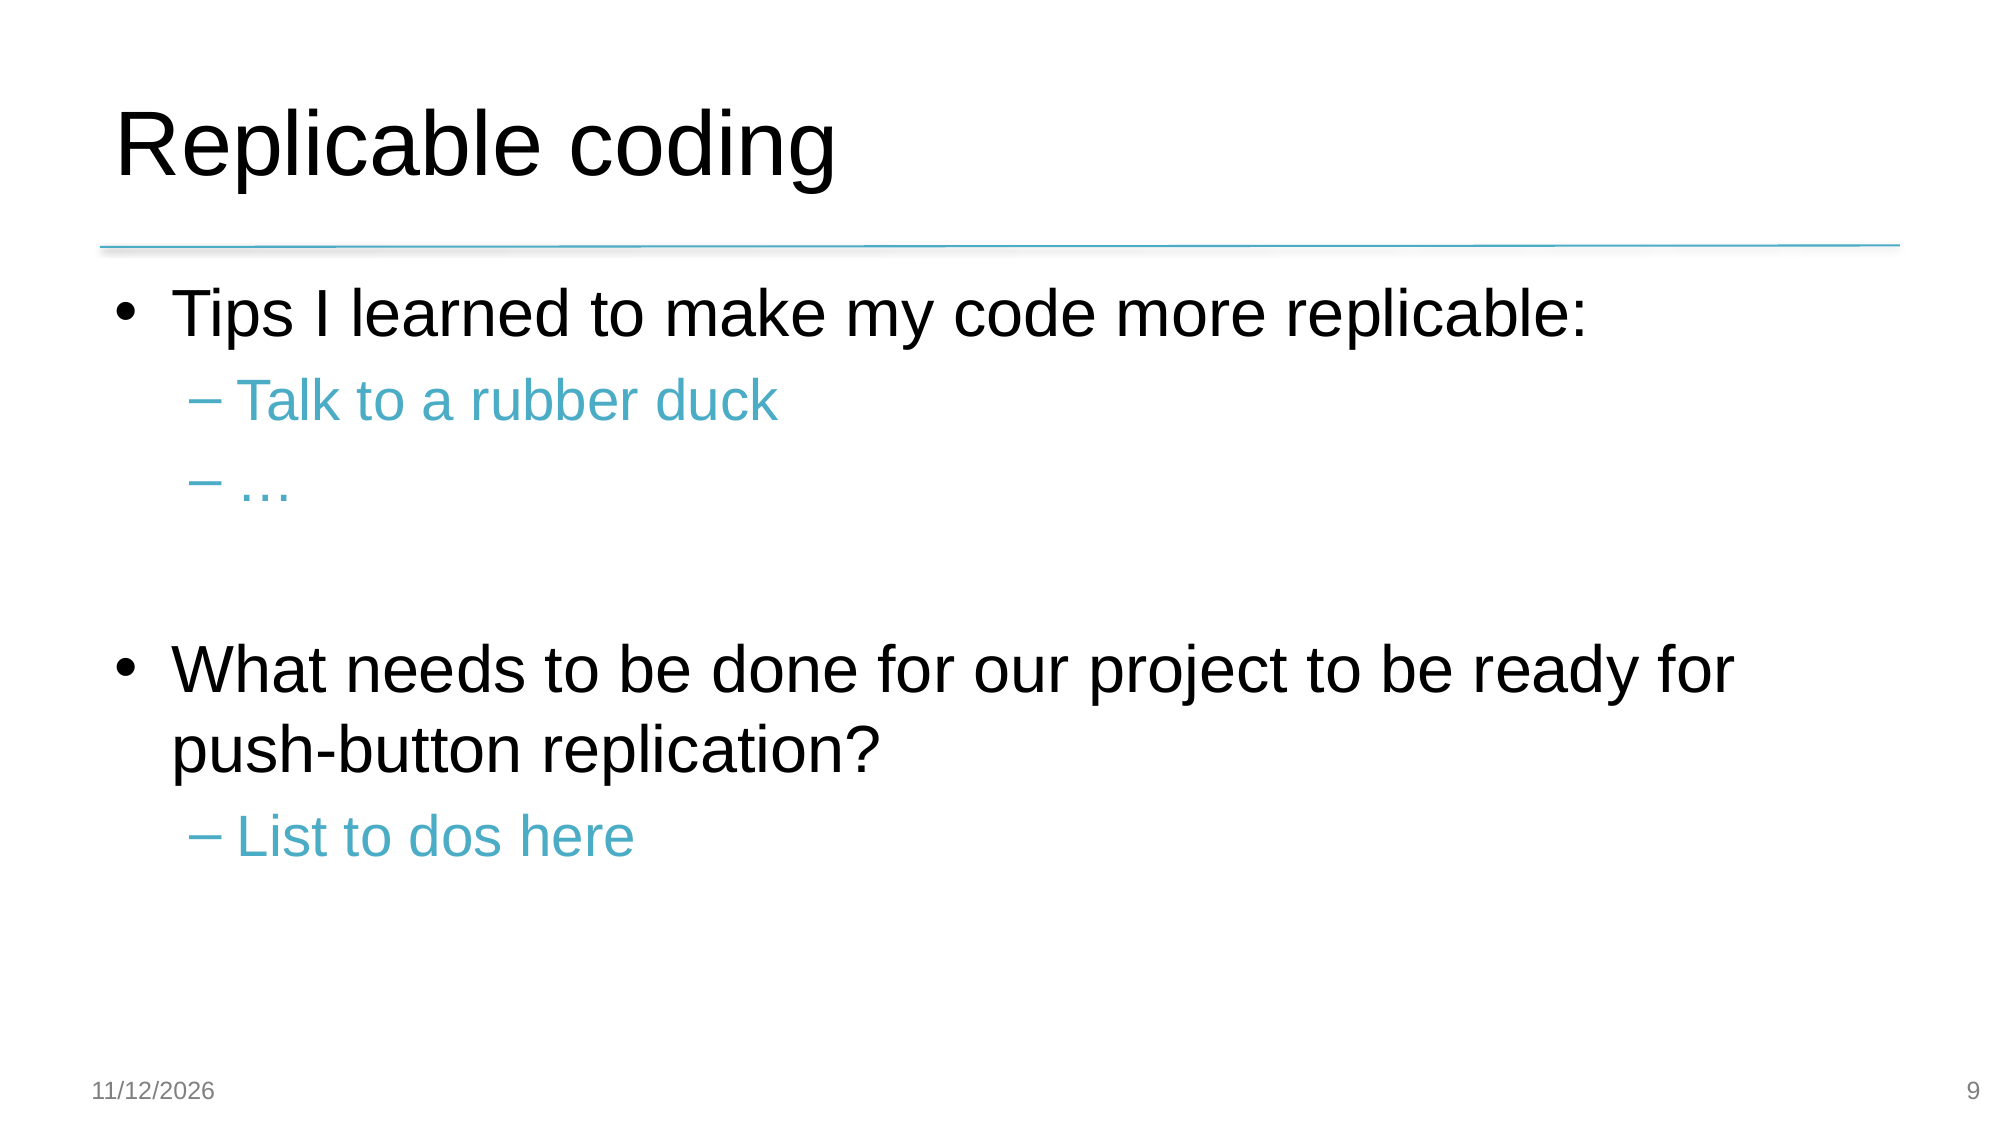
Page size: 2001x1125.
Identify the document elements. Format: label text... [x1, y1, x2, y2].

slide_number 9 [1528, 1059, 1996, 1120]
title Replicable coding [99, 45, 1900, 233]
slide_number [76, 1059, 506, 1120]
list Tips I learned to make my code more replicable: Talk to a rubber duck … What needs to be done for our project to be ready for push-button replication? List to dos here [99, 262, 1900, 1034]
